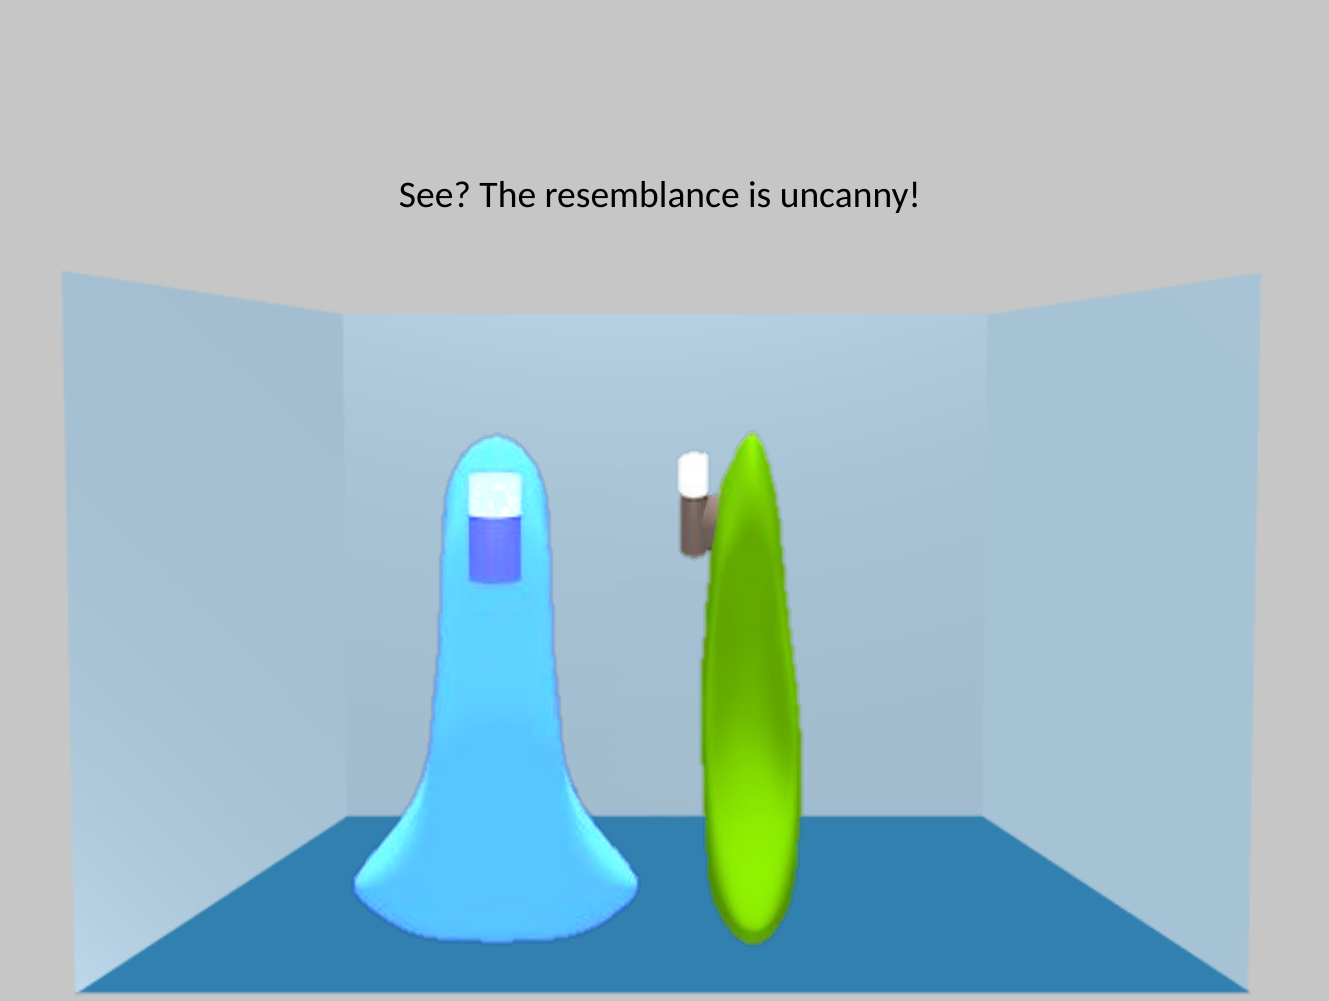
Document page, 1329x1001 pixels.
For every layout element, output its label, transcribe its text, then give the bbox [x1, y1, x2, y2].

text_box See? The resemblance is uncanny! [105, 110, 1224, 276]
picture [0, 0, 1329, 1001]
